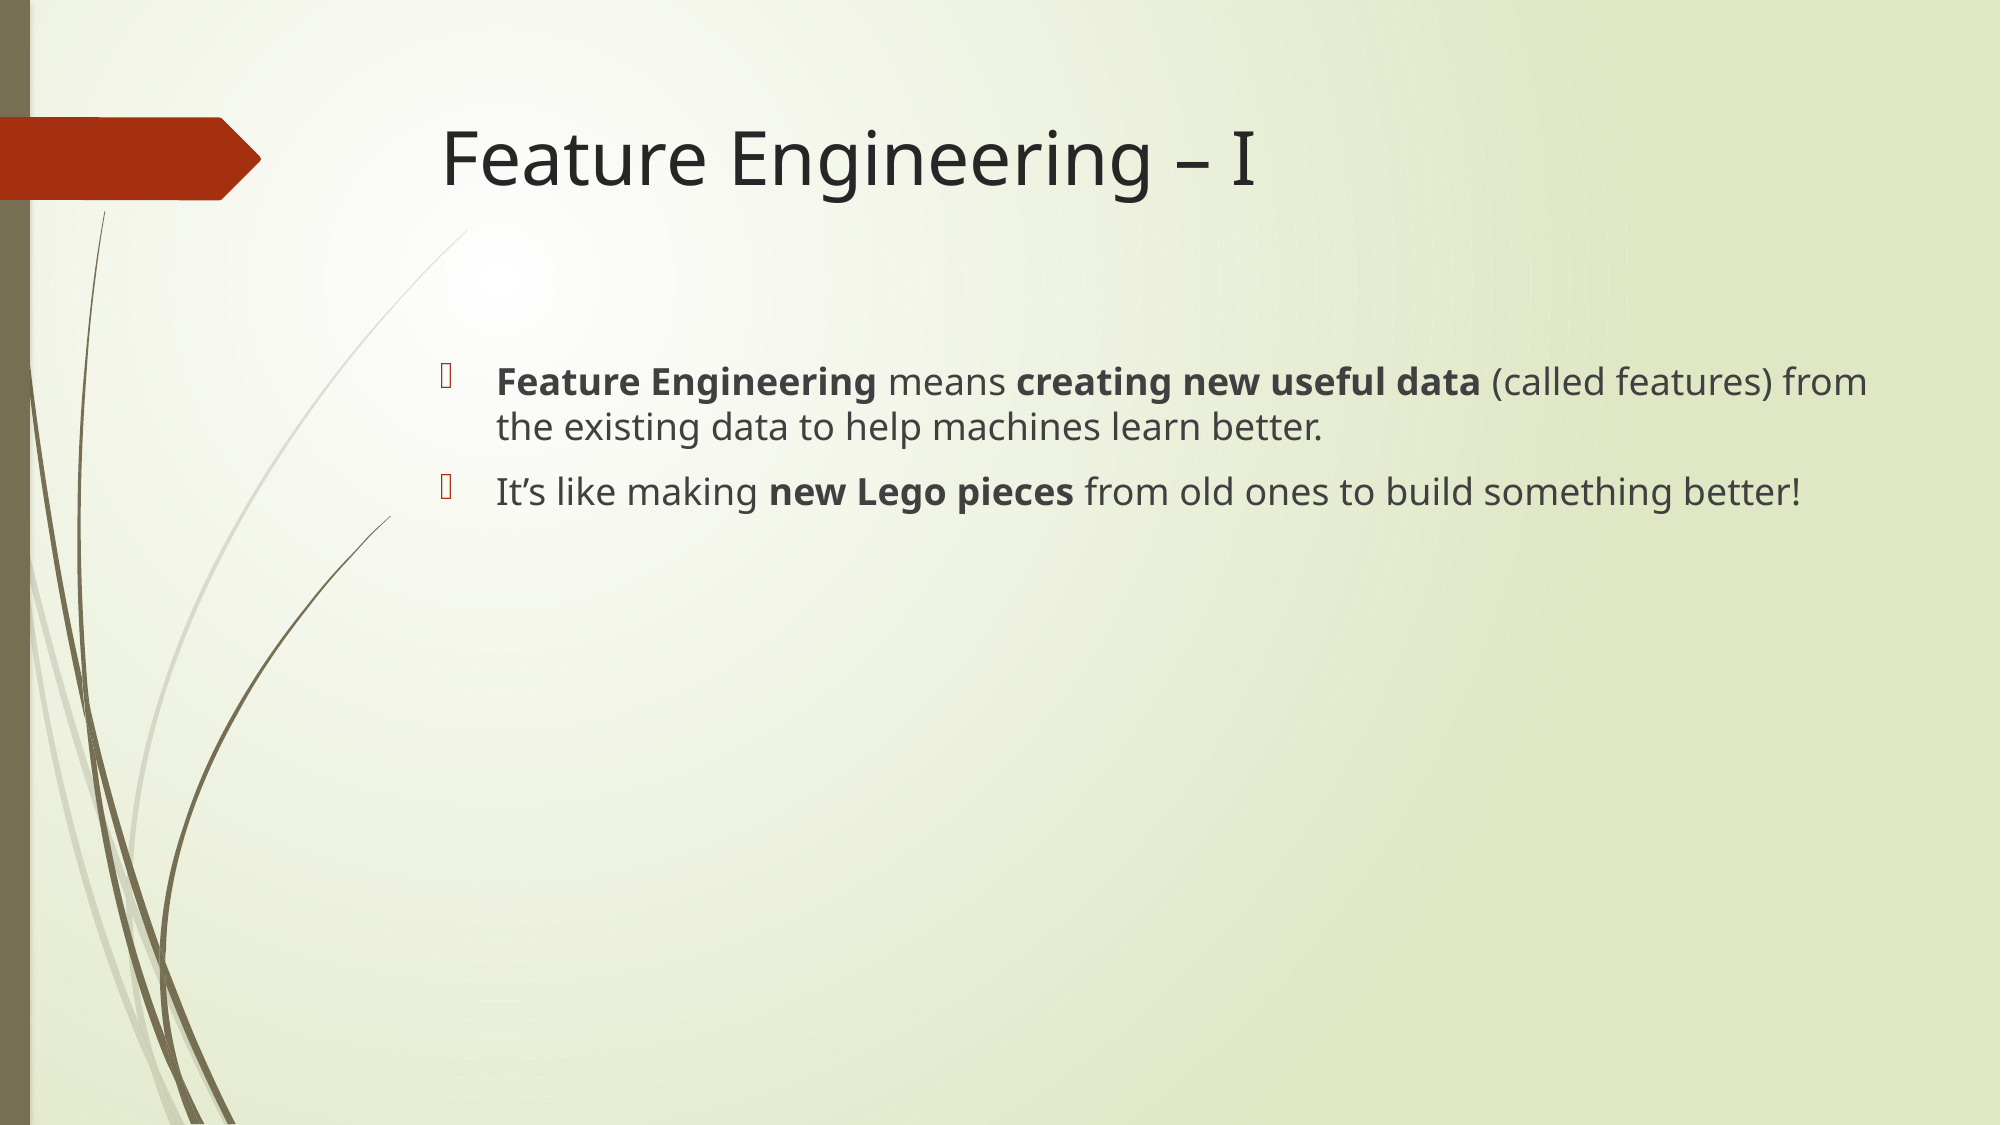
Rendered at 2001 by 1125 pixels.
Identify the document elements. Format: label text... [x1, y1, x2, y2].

list Feature Engineering means creating new useful data (called features) from the existing data to help machines learn better. It’s like making new Lego pieces from old ones to build something better! [424, 350, 1888, 970]
title Feature Engineering – I [425, 102, 1888, 313]
